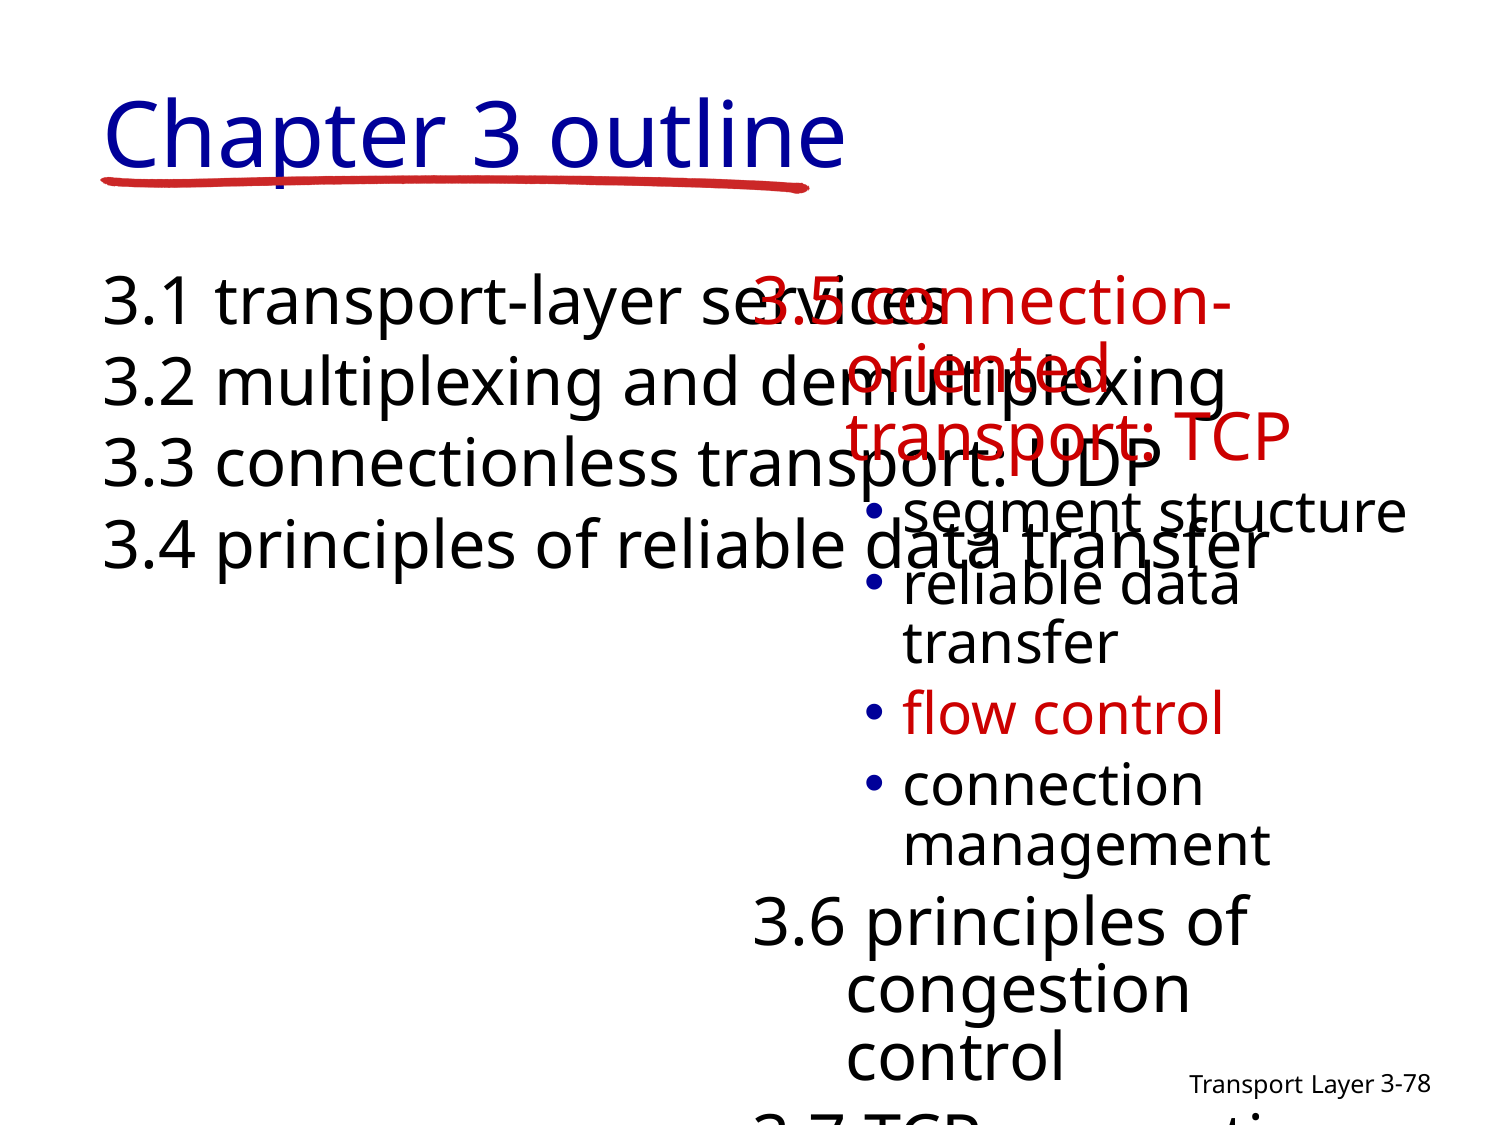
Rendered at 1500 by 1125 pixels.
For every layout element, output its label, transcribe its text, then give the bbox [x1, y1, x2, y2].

list 3.5 connection-oriented transport: TCP segment structure reliable data transfer flow control connection management 3.6 principles of congestion control 3.7 TCP congestion control [737, 262, 1435, 1025]
title Chapter 3 outline [87, 37, 1363, 225]
list 3.1 transport-layer services 3.2 multiplexing and demultiplexing 3.3 connectionless transport: UDP 3.4 principles of reliable data transfer [87, 262, 737, 1025]
footer Transport Layer [914, 1057, 1390, 1105]
picture [97, 170, 818, 200]
slide_number 3-78 [1365, 1060, 1477, 1106]
